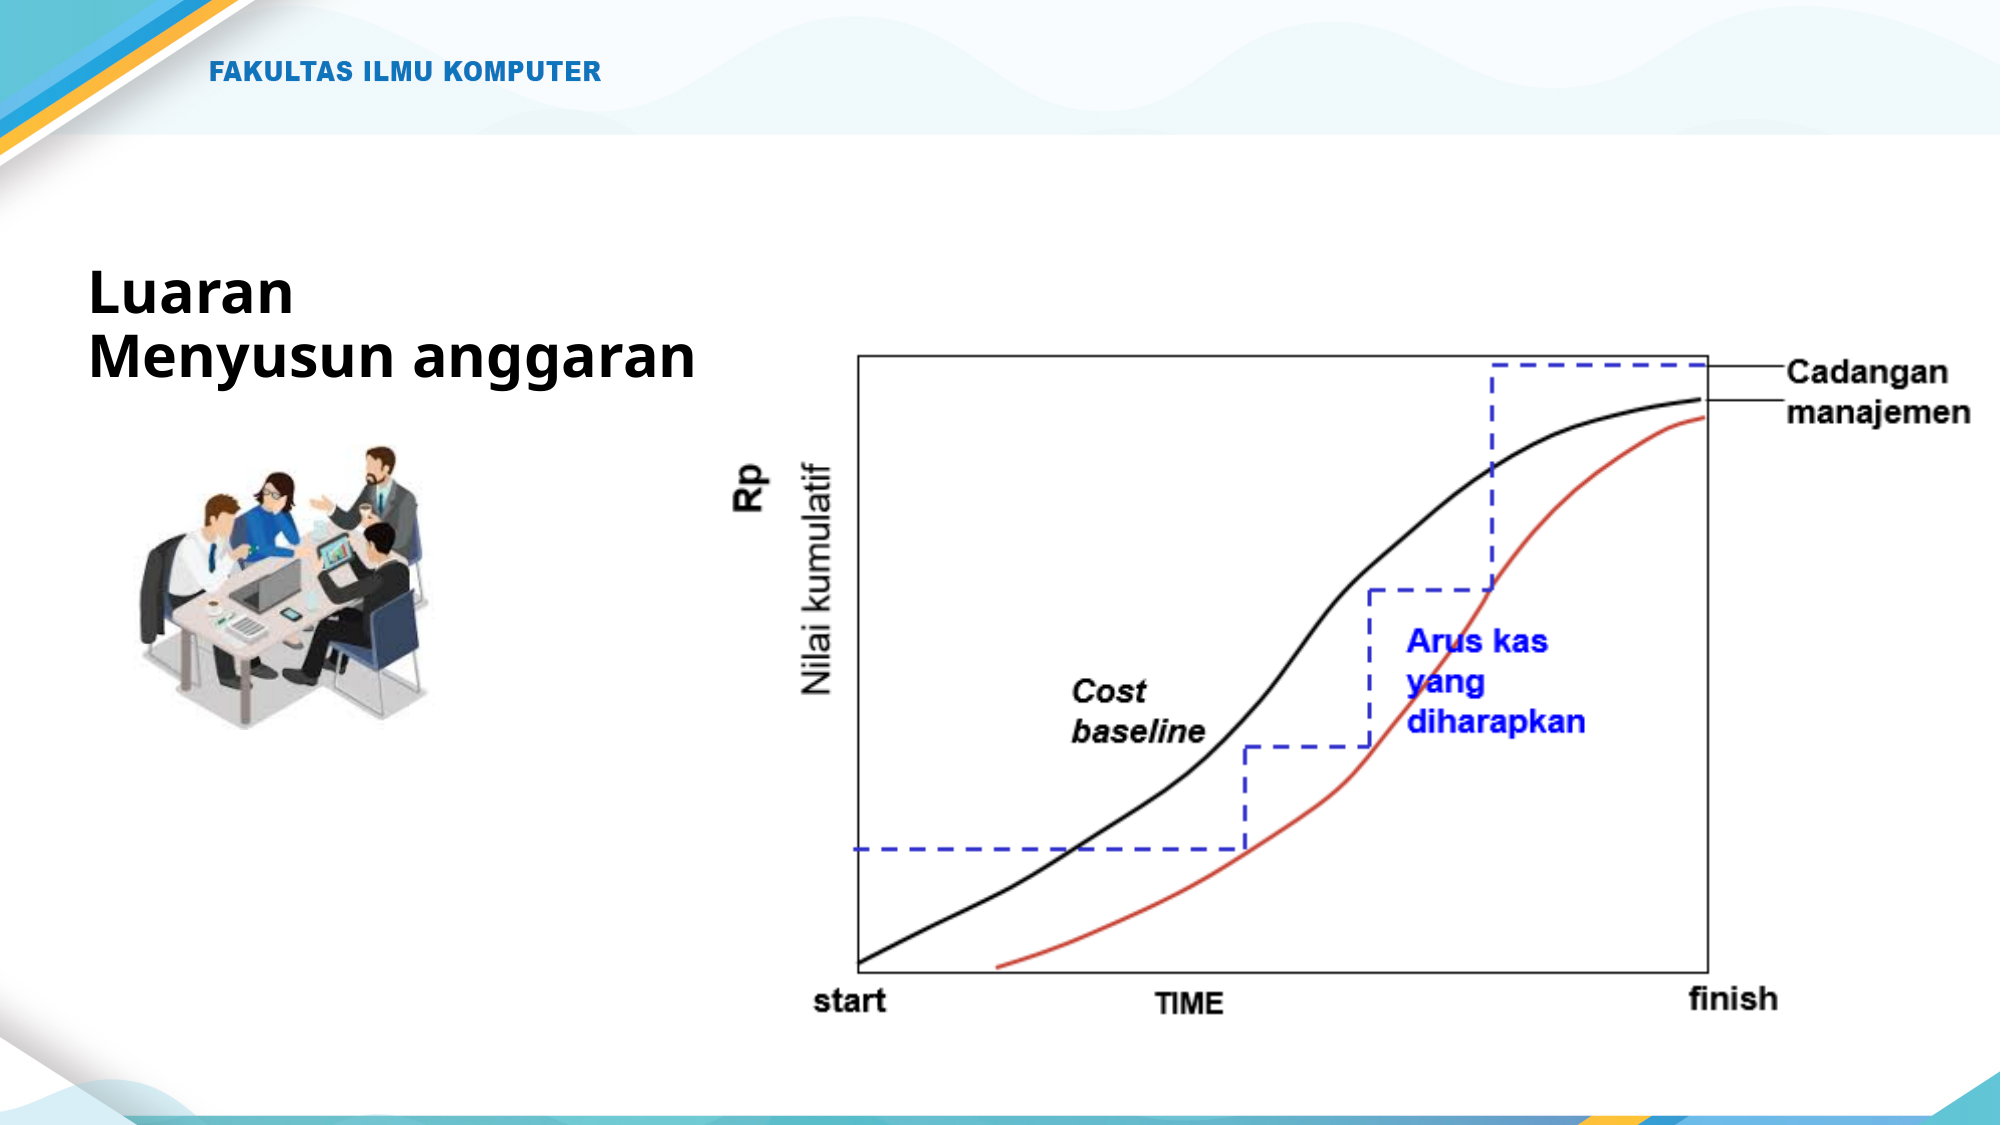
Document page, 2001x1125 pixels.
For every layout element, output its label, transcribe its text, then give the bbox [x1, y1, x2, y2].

text_box Luaran Menyusun anggaran [71, 227, 719, 426]
picture [0, 0, 2000, 1125]
